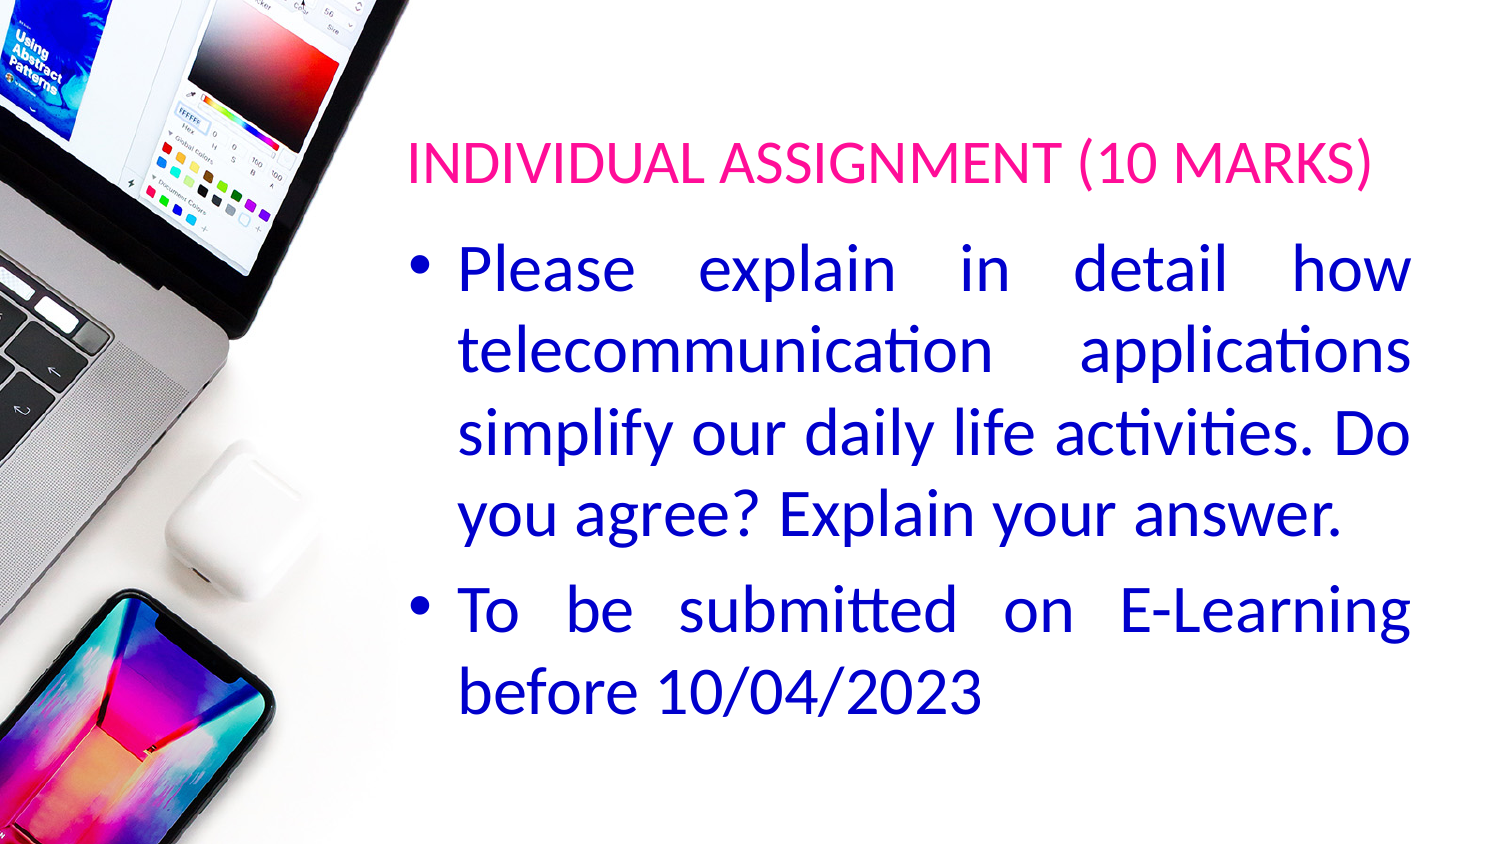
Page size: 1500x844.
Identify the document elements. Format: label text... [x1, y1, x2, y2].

picture [0, 0, 1500, 844]
title INDIVIDUAL ASSIGNMENT (10 MARKS) [391, 88, 1422, 229]
list Please explain in detail how telecommunication applications simplify our daily life activities. Do you agree? Explain your answer. To be submitted on E-Learning before 10/04/2023 [393, 215, 1428, 791]
